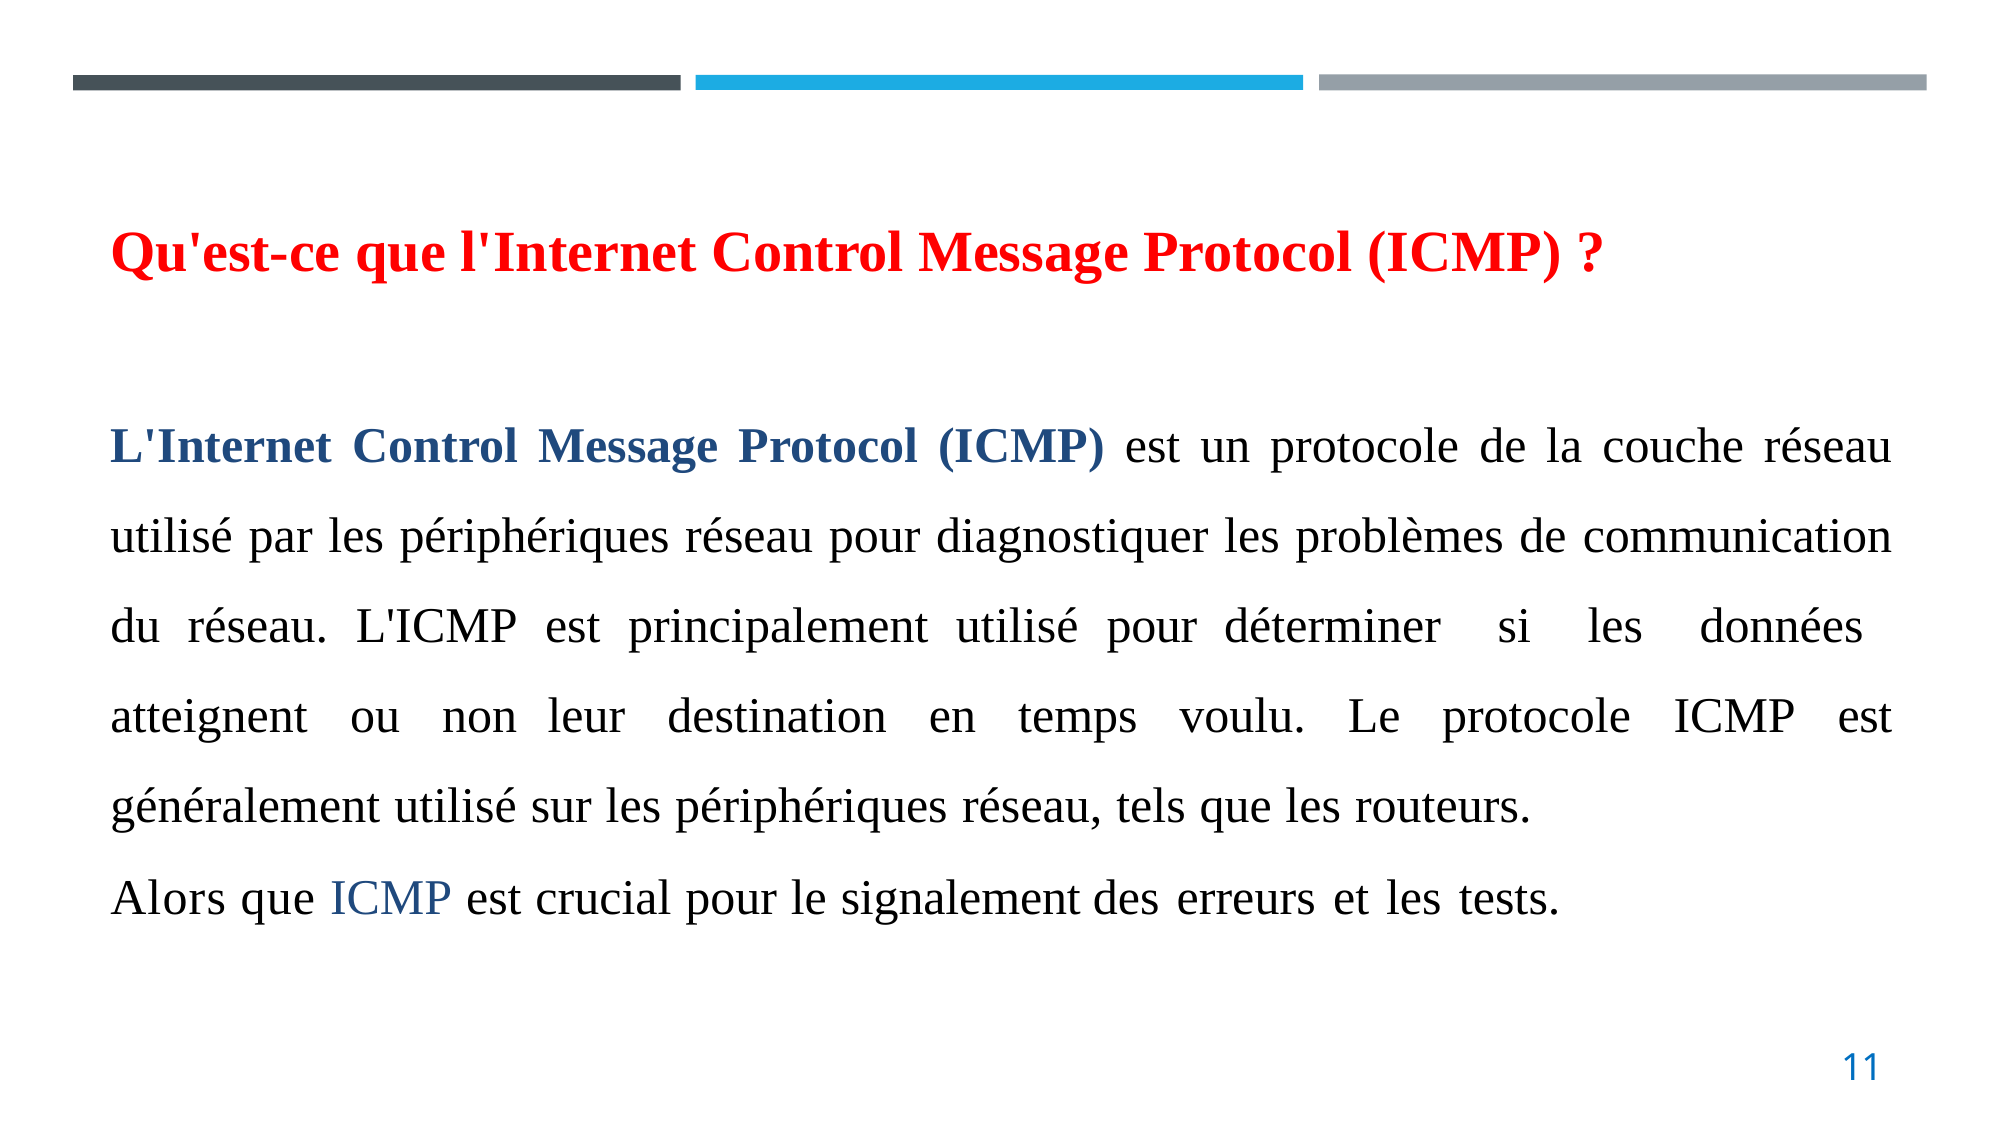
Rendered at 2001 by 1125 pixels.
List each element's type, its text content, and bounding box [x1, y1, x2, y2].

slide_number 11 [1812, 1050, 1892, 1110]
text_box L'Internet Control Message Protocol (ICMP) est un protocole de la couche réseau utilisé par les périphériques réseau pour diagnostiquer les problèmes de communication du réseau. L'ICMP est principalement utilisé pour déterminer si les données atteignent ou non leur destination en temps voulu. Le protocole ICMP est généralement utilisé sur les périphériques réseau, tels que les routeurs. Alors que ICMP est crucial pour le signalement des erreurs et les tests. [108, 380, 1892, 925]
text_box Qu'est-ce que l'Internet Control Message Protocol (ICMP) ? [108, 210, 1613, 283]
